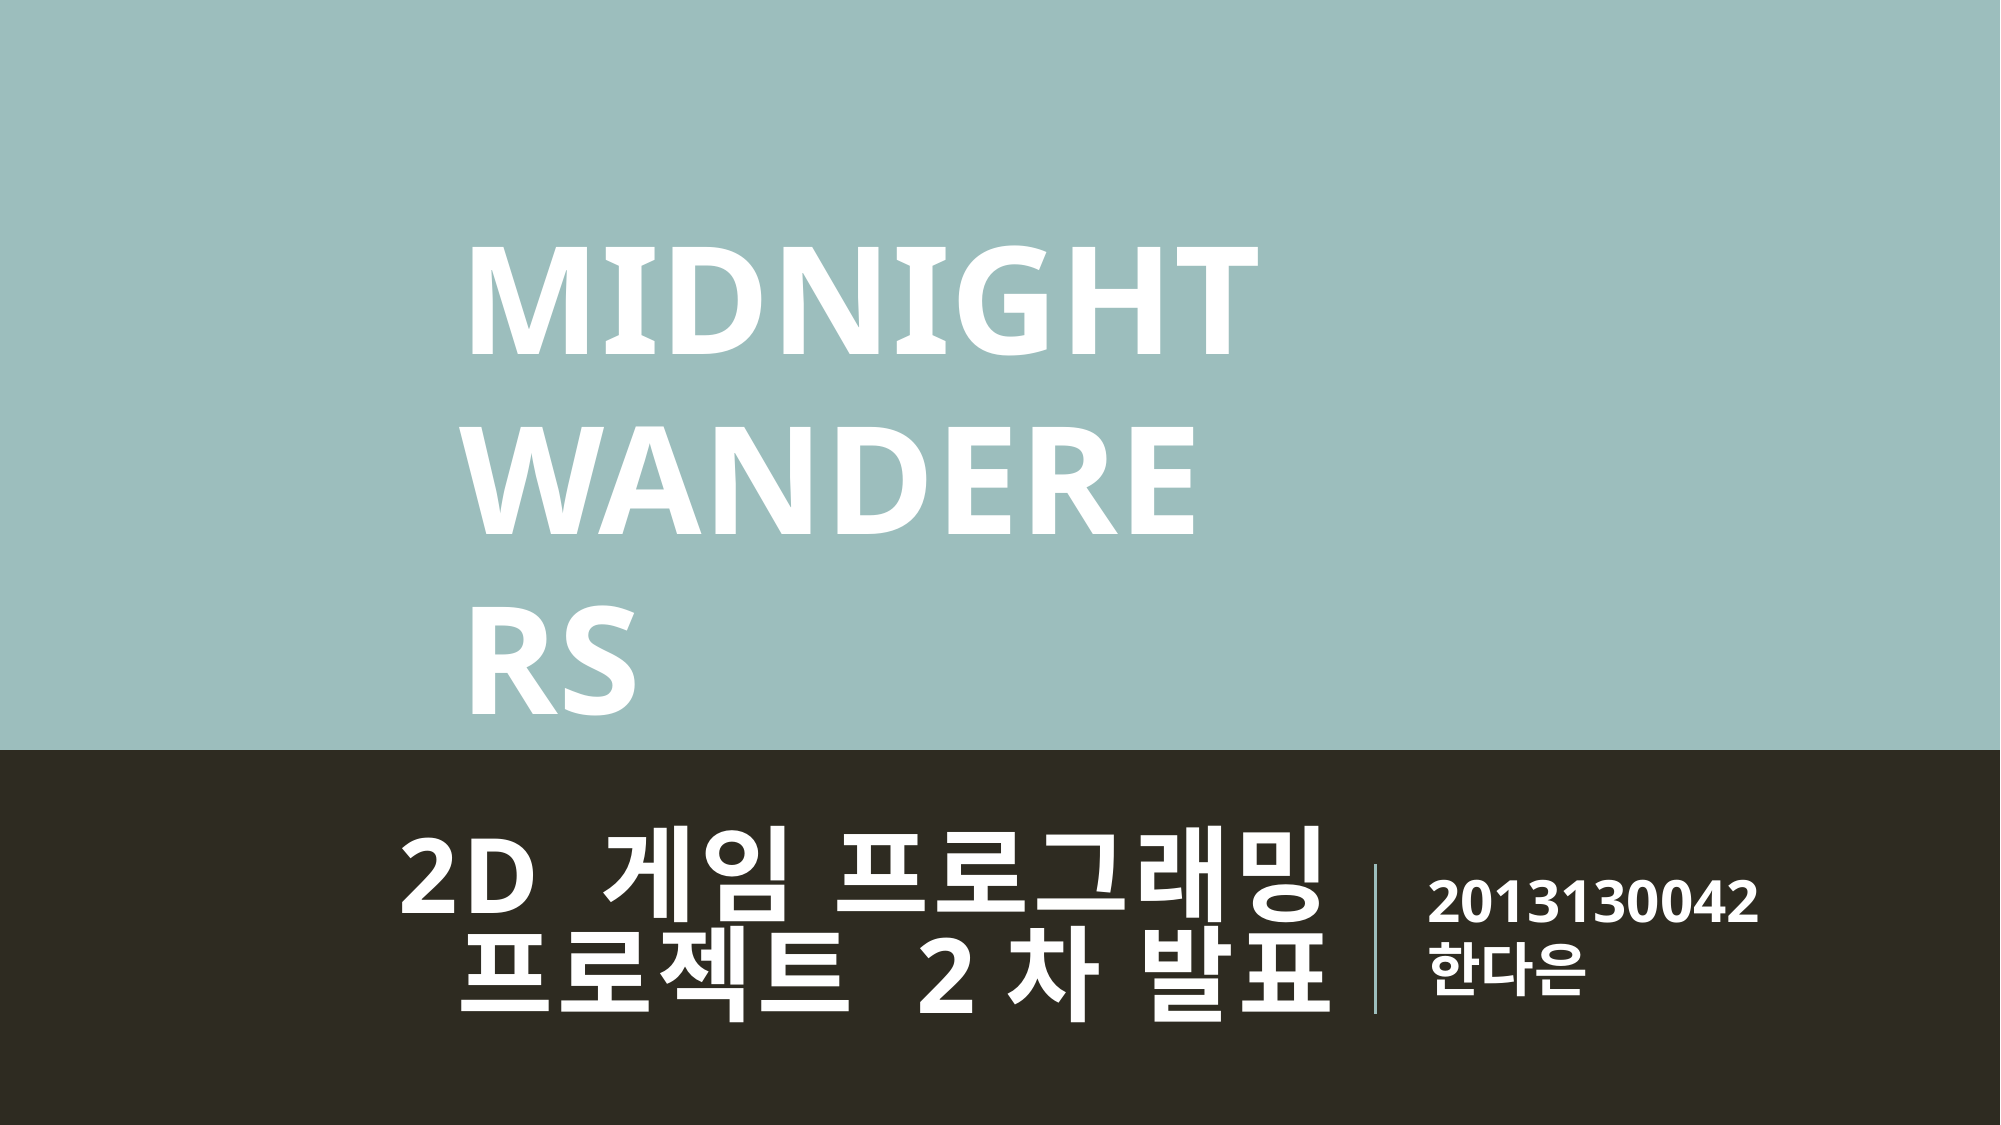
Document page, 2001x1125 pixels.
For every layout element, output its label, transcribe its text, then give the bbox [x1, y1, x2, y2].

title 2d 게임 프로그래밍 프로젝트 2차 발표 [75, 813, 1350, 1054]
subtitle 2013130042 한다은 [1412, 813, 1938, 1054]
text_box MIDNIGHT WANDERERS [445, 197, 1296, 753]
